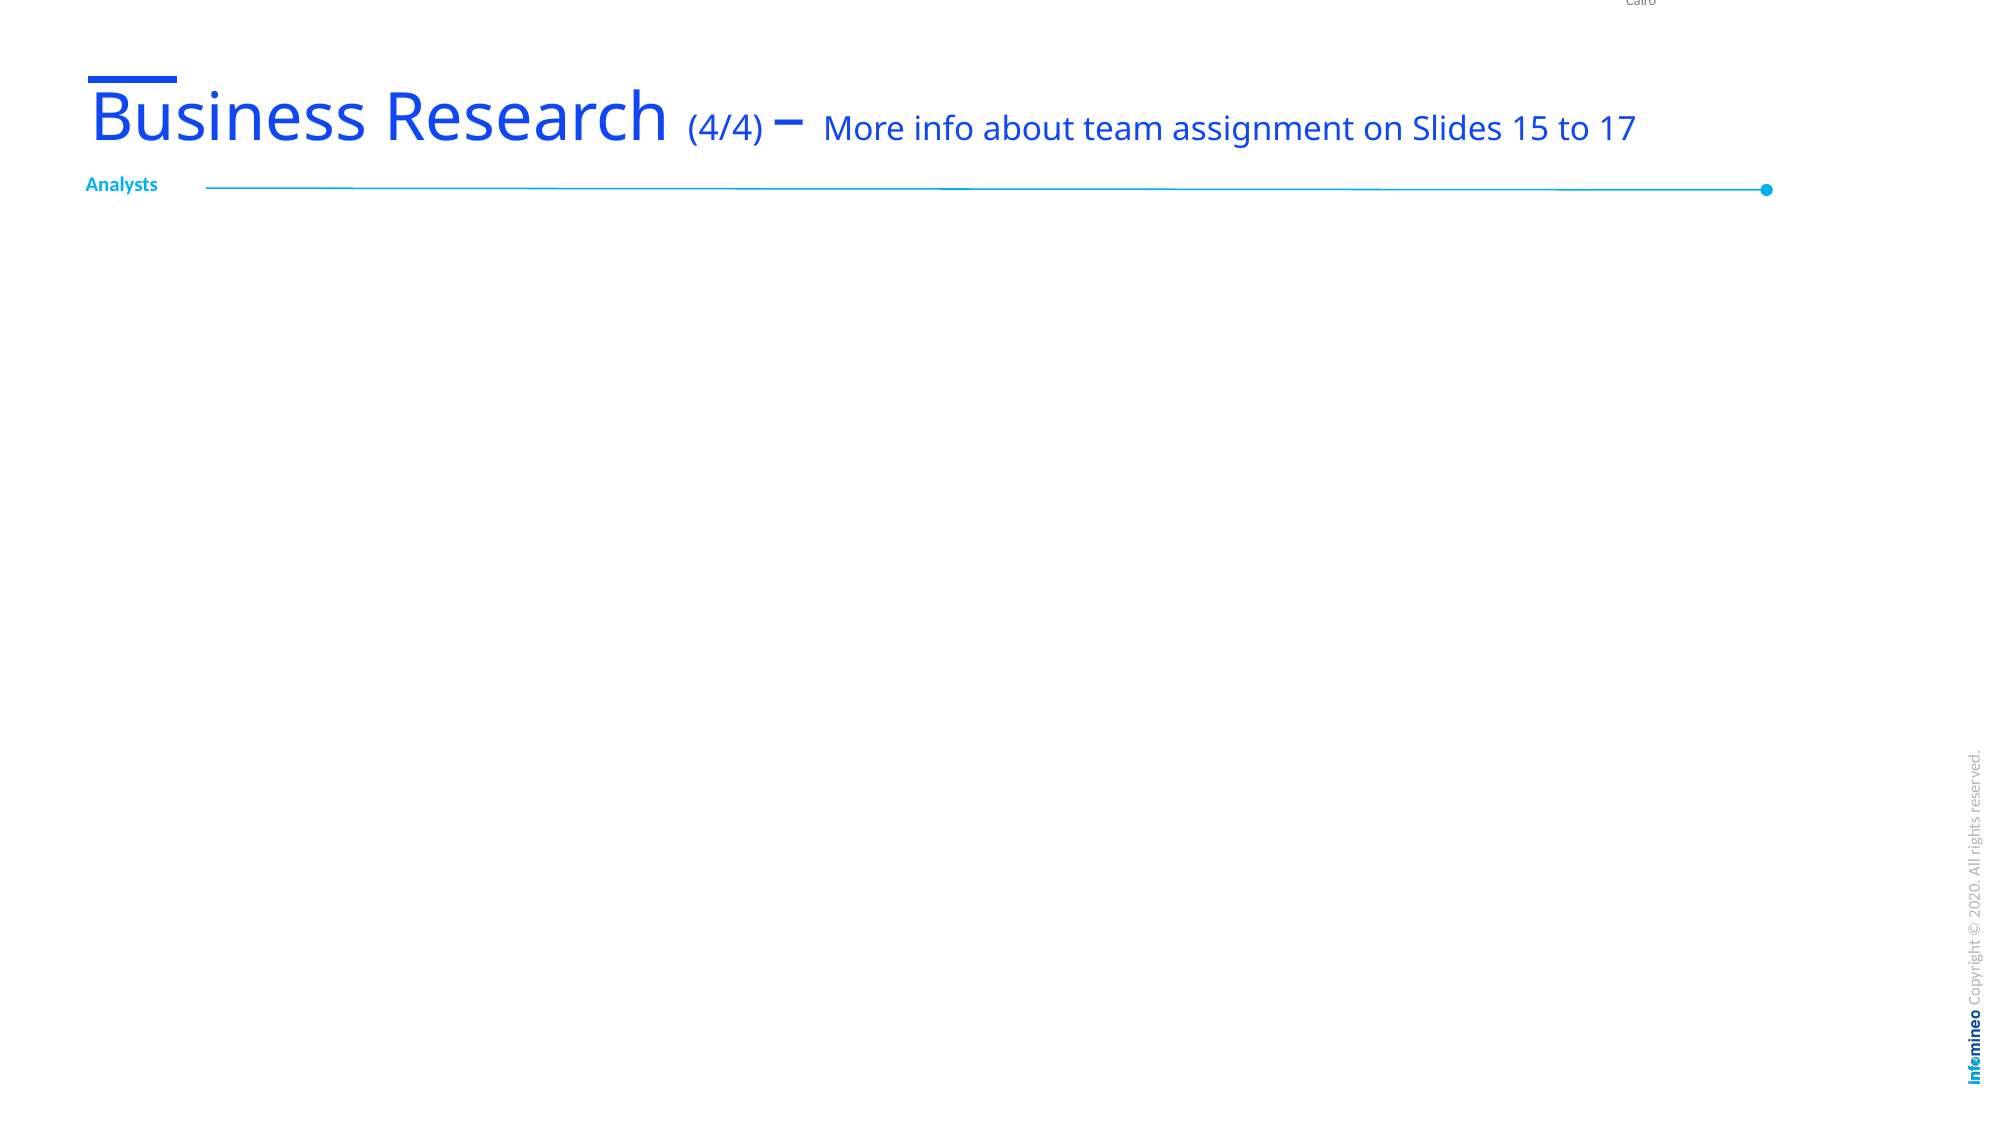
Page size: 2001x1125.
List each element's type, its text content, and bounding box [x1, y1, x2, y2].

title Business Research (4/4) – More info about team assignment on Slides 15 to 17 [90, 82, 1910, 271]
picture [1969, 1011, 1980, 1066]
text_box Analysts [85, 170, 328, 196]
text_box Sarah Nafie Cairo [1606, 0, 1677, 48]
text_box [206, 187, 1767, 191]
